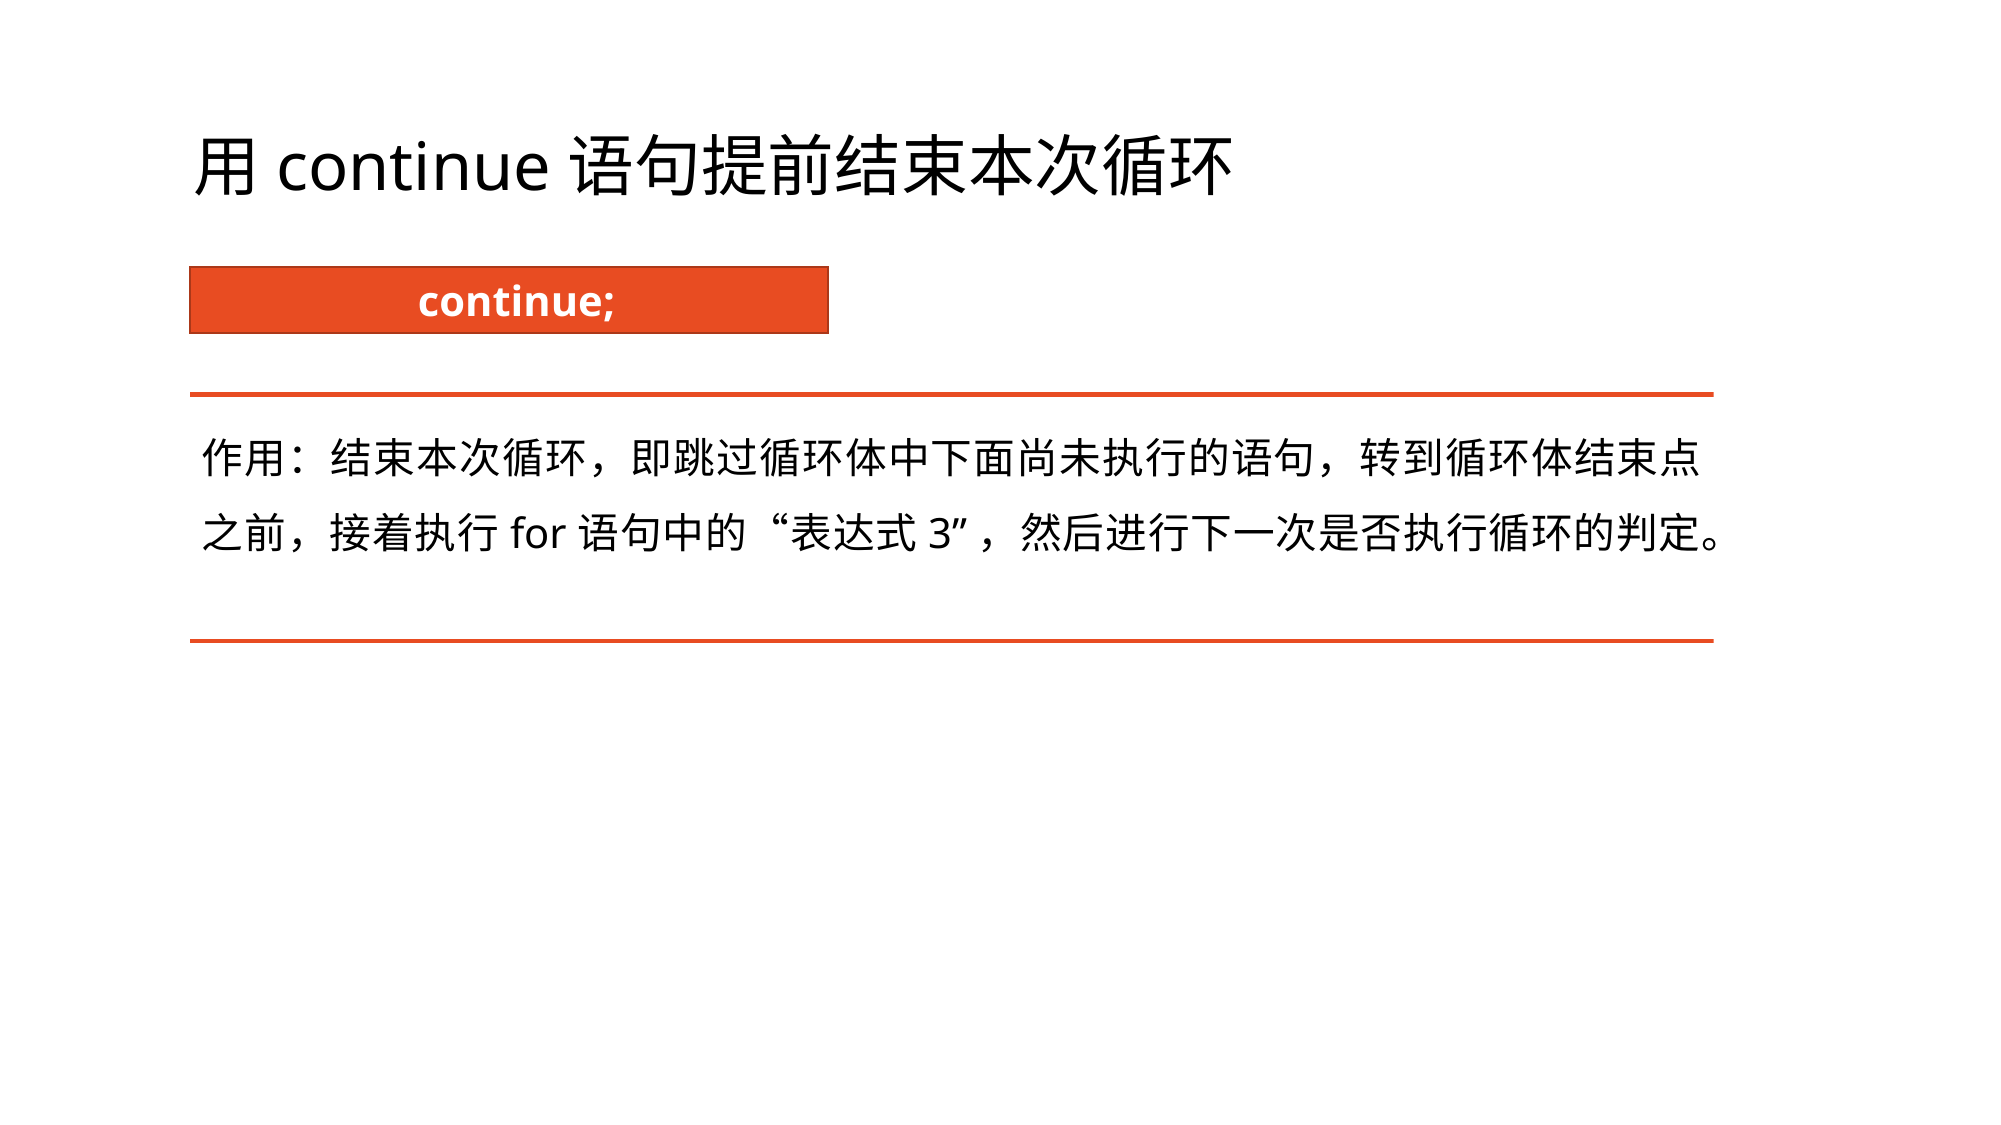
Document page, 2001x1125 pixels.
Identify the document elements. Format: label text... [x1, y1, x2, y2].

text_box continue; [189, 266, 829, 334]
title 用continue语句提前结束本次循环 [178, 60, 1458, 278]
